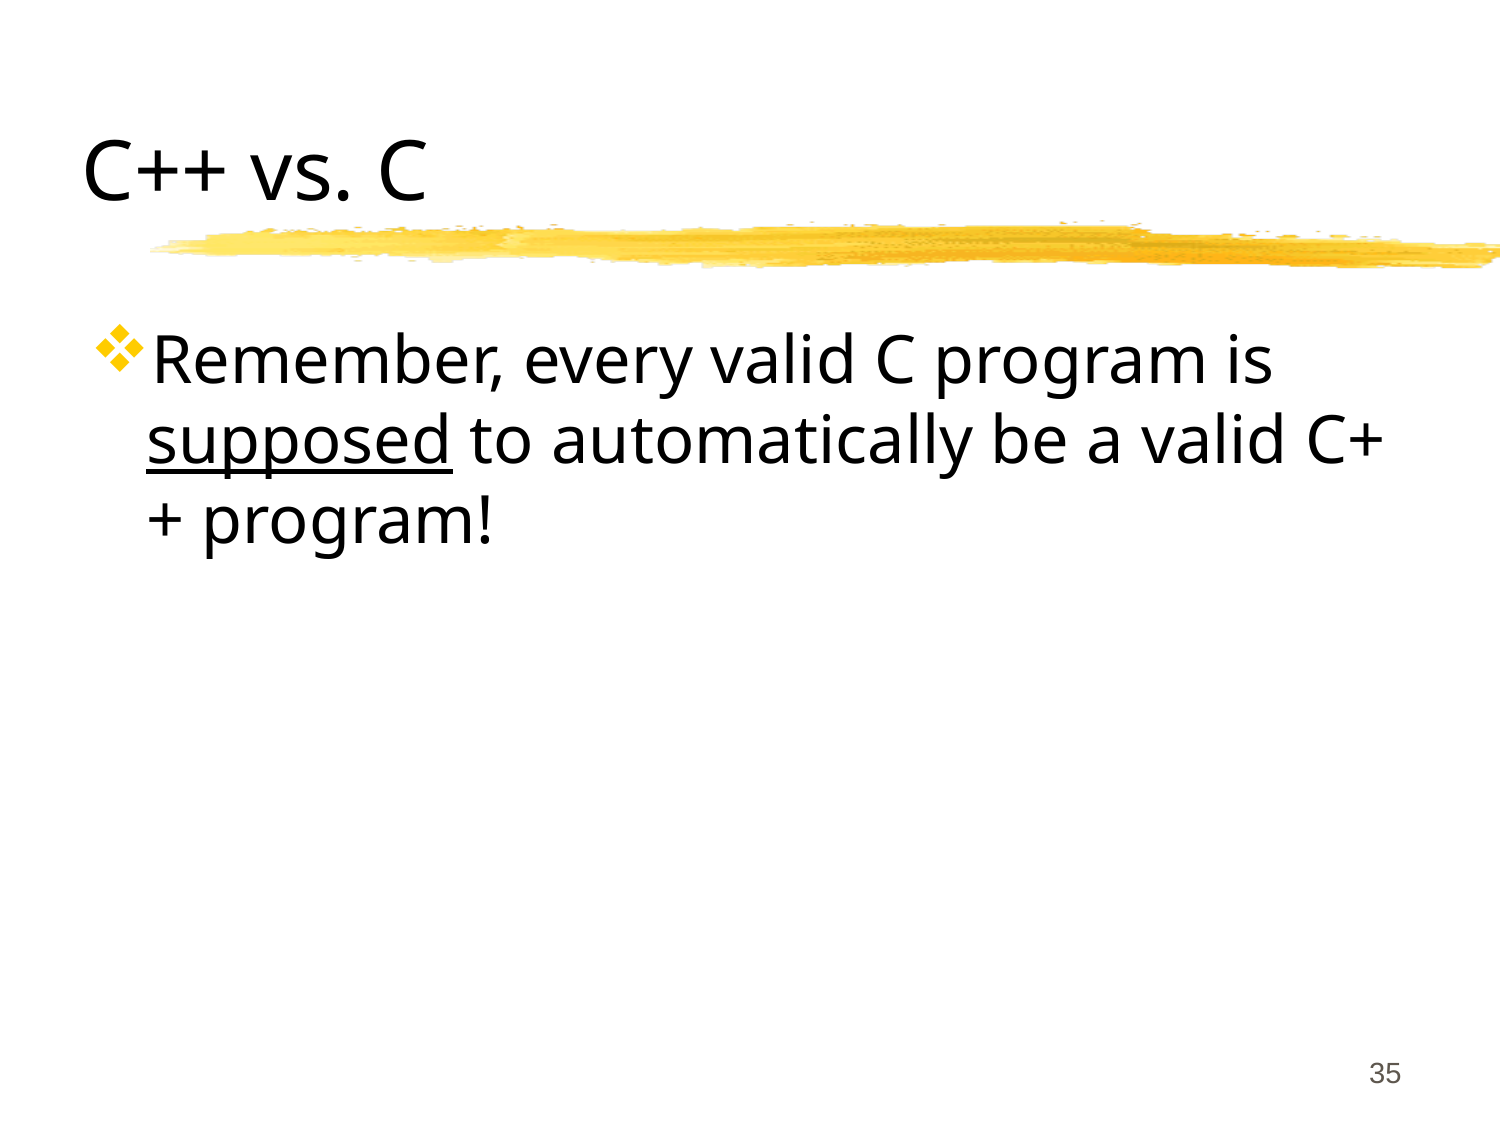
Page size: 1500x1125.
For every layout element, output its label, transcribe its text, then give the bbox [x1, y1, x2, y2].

slide_number 35 [1103, 1021, 1417, 1098]
picture [150, 215, 1500, 279]
title C++ vs. C [66, 37, 1342, 225]
list Remember, every valid C program is supposed to automatically be a valid C++ program! [75, 309, 1417, 994]
